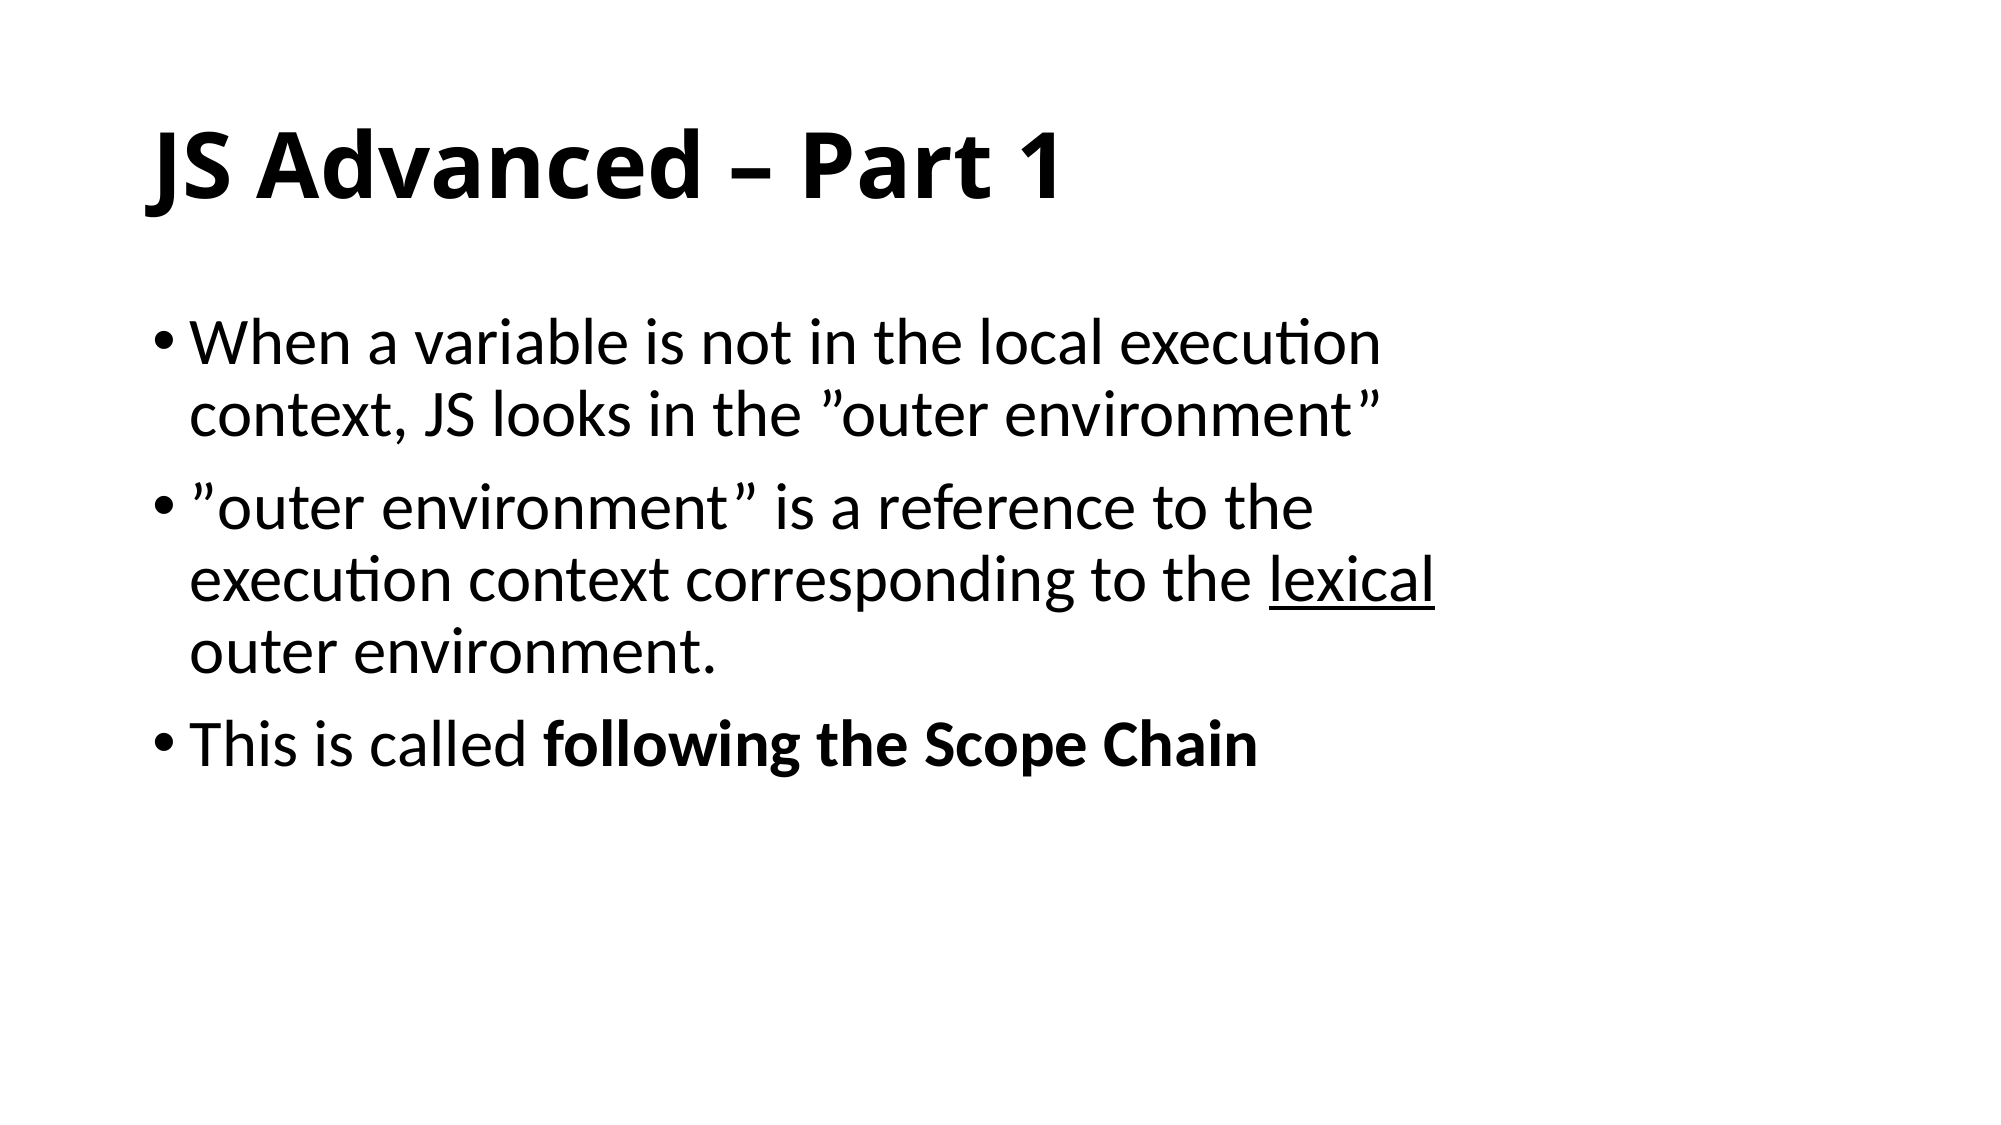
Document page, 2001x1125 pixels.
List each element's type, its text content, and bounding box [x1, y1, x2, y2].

list When a variable is not in the local execution context, JS looks in the ”outer environment” ”outer environment” is a reference to the execution context corresponding to the lexical outer environment. This is called following the Scope Chain [137, 299, 1588, 1014]
title JS Advanced – Part 1 [137, 59, 1863, 278]
